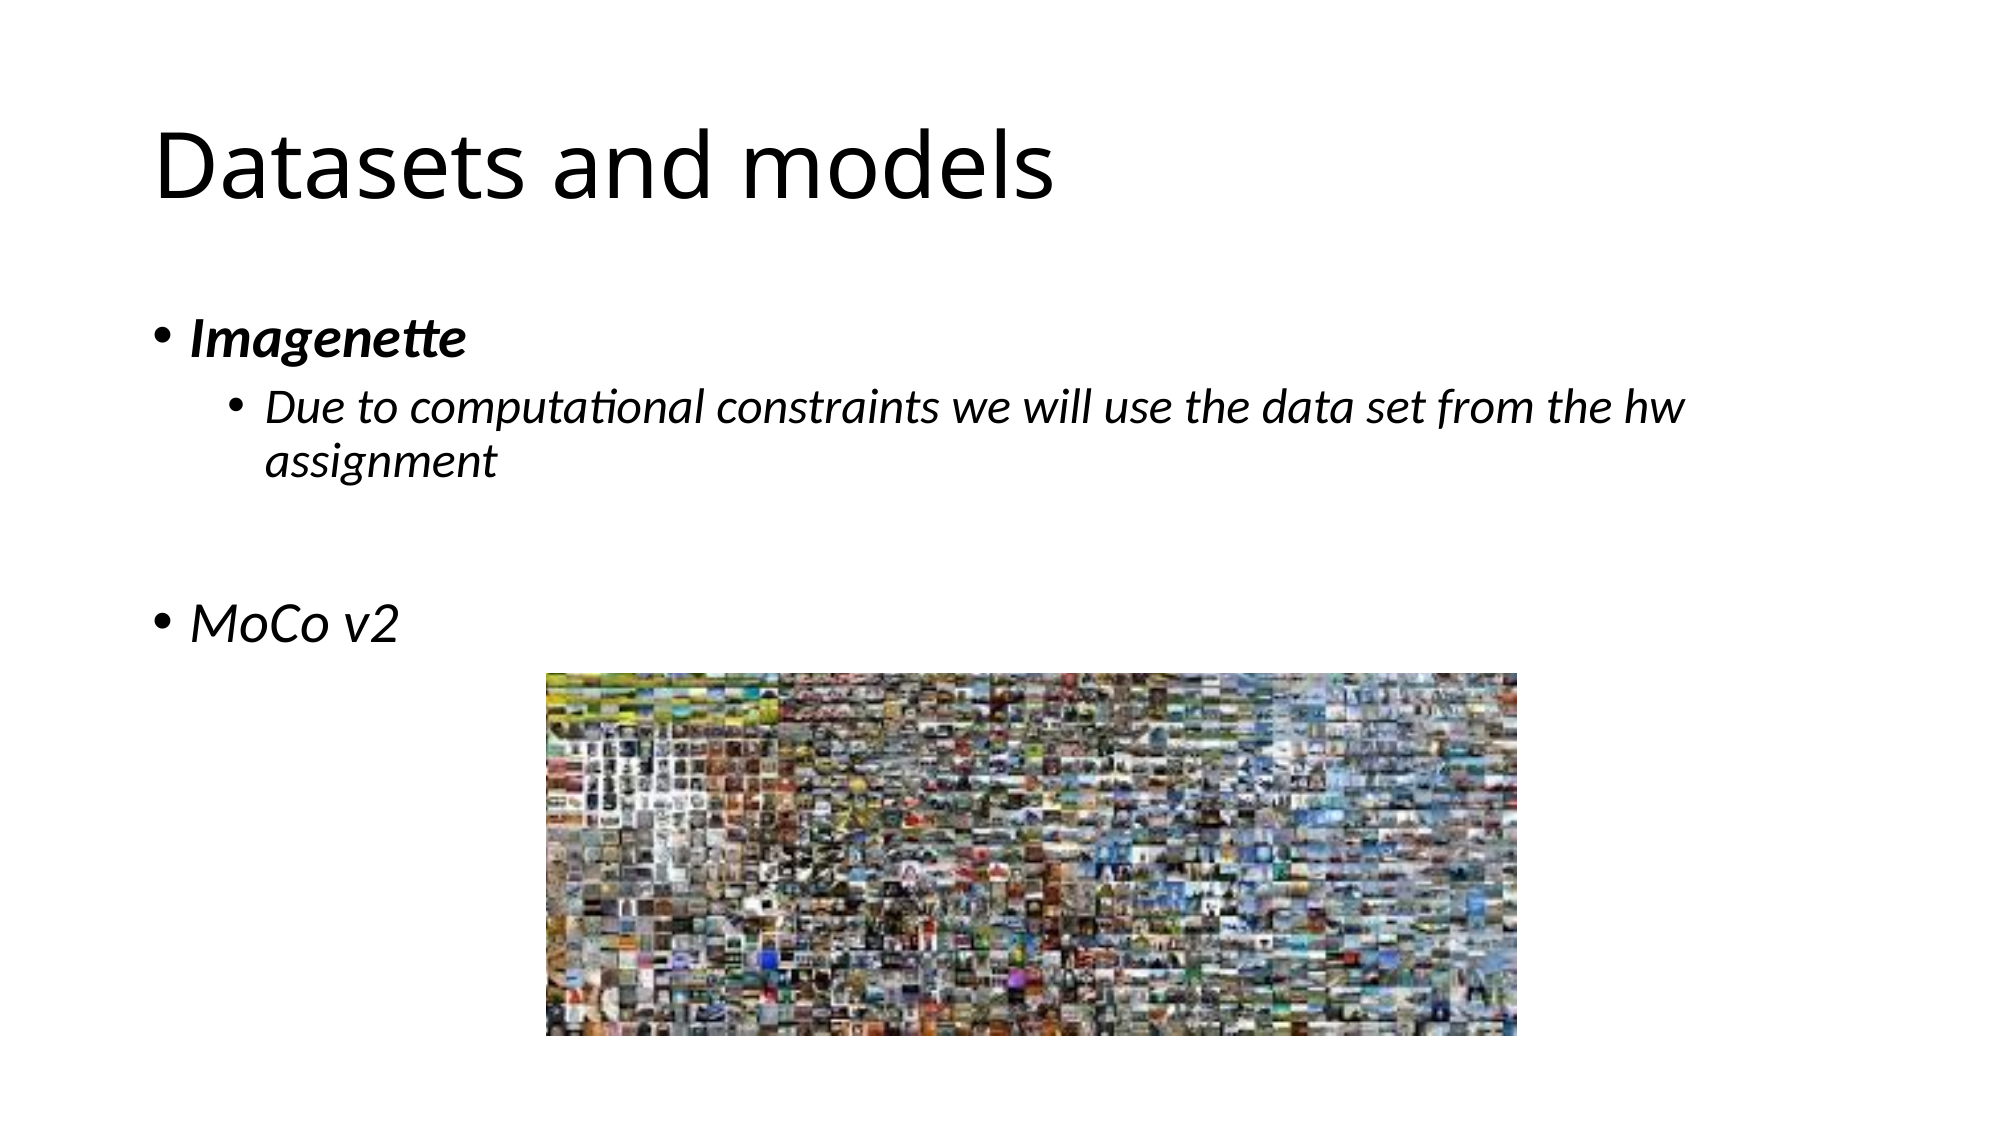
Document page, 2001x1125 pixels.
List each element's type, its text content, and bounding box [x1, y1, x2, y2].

picture [546, 673, 1517, 1036]
title Datasets and models [137, 59, 1863, 278]
list Imagenette Due to computational constraints we will use the data set from the hw assignment MoCo v2 [137, 299, 1863, 1014]
